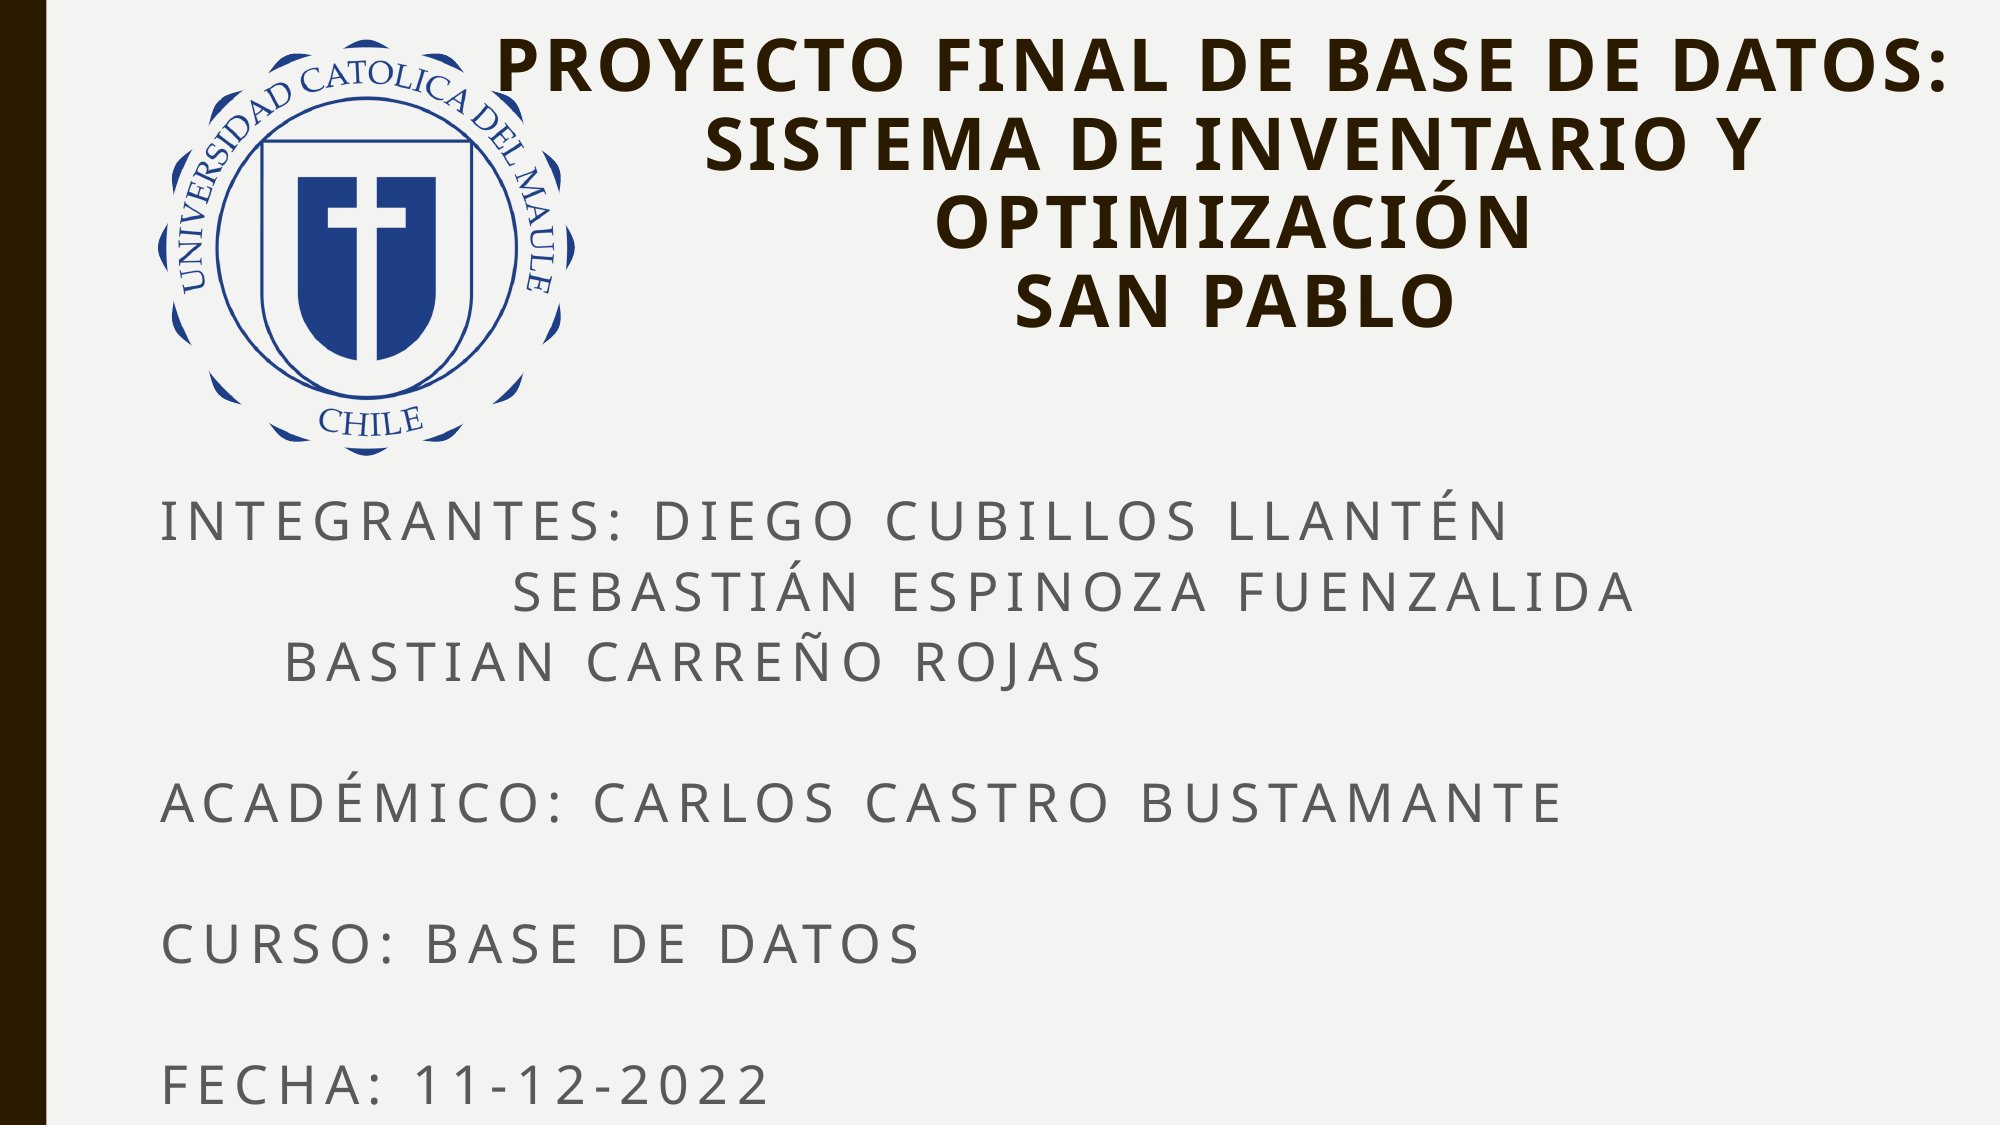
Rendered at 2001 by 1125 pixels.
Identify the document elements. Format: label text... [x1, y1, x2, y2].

picture [157, 39, 575, 456]
title Proyecto Final De Base De Datos: Sistema De Inventario Y Optimización San Pablo [471, 20, 2000, 497]
subtitle Integrantes: Diego Cubillos Llantén Sebastián Espinoza Fuenzalida Bastian Carreño Rojas Académico: Carlos Castro Bustamante Curso: Base De Datos Fecha: 11-12-2022 [145, 479, 1982, 1125]
